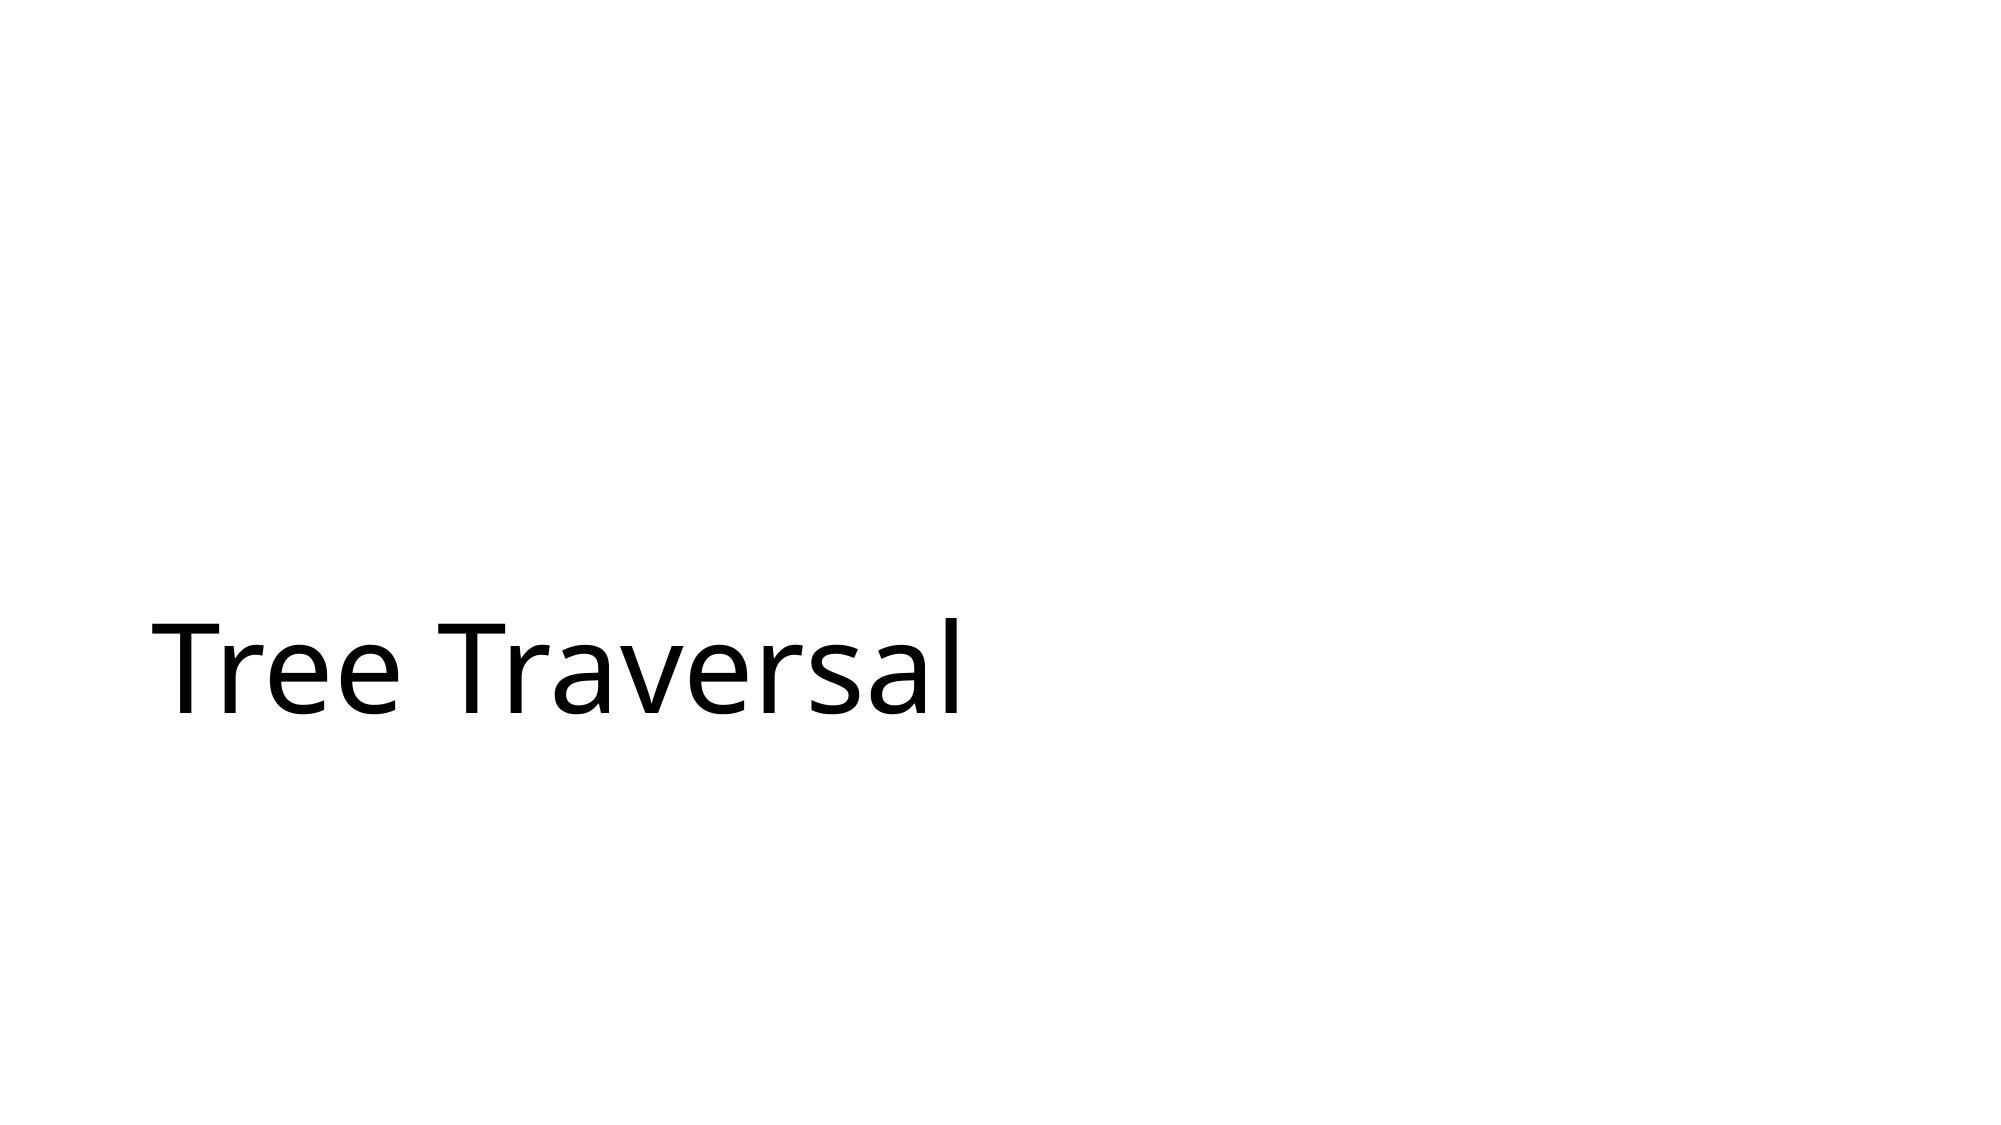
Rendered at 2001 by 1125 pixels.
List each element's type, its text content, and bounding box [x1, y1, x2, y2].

title Tree Traversal [136, 280, 1862, 749]
